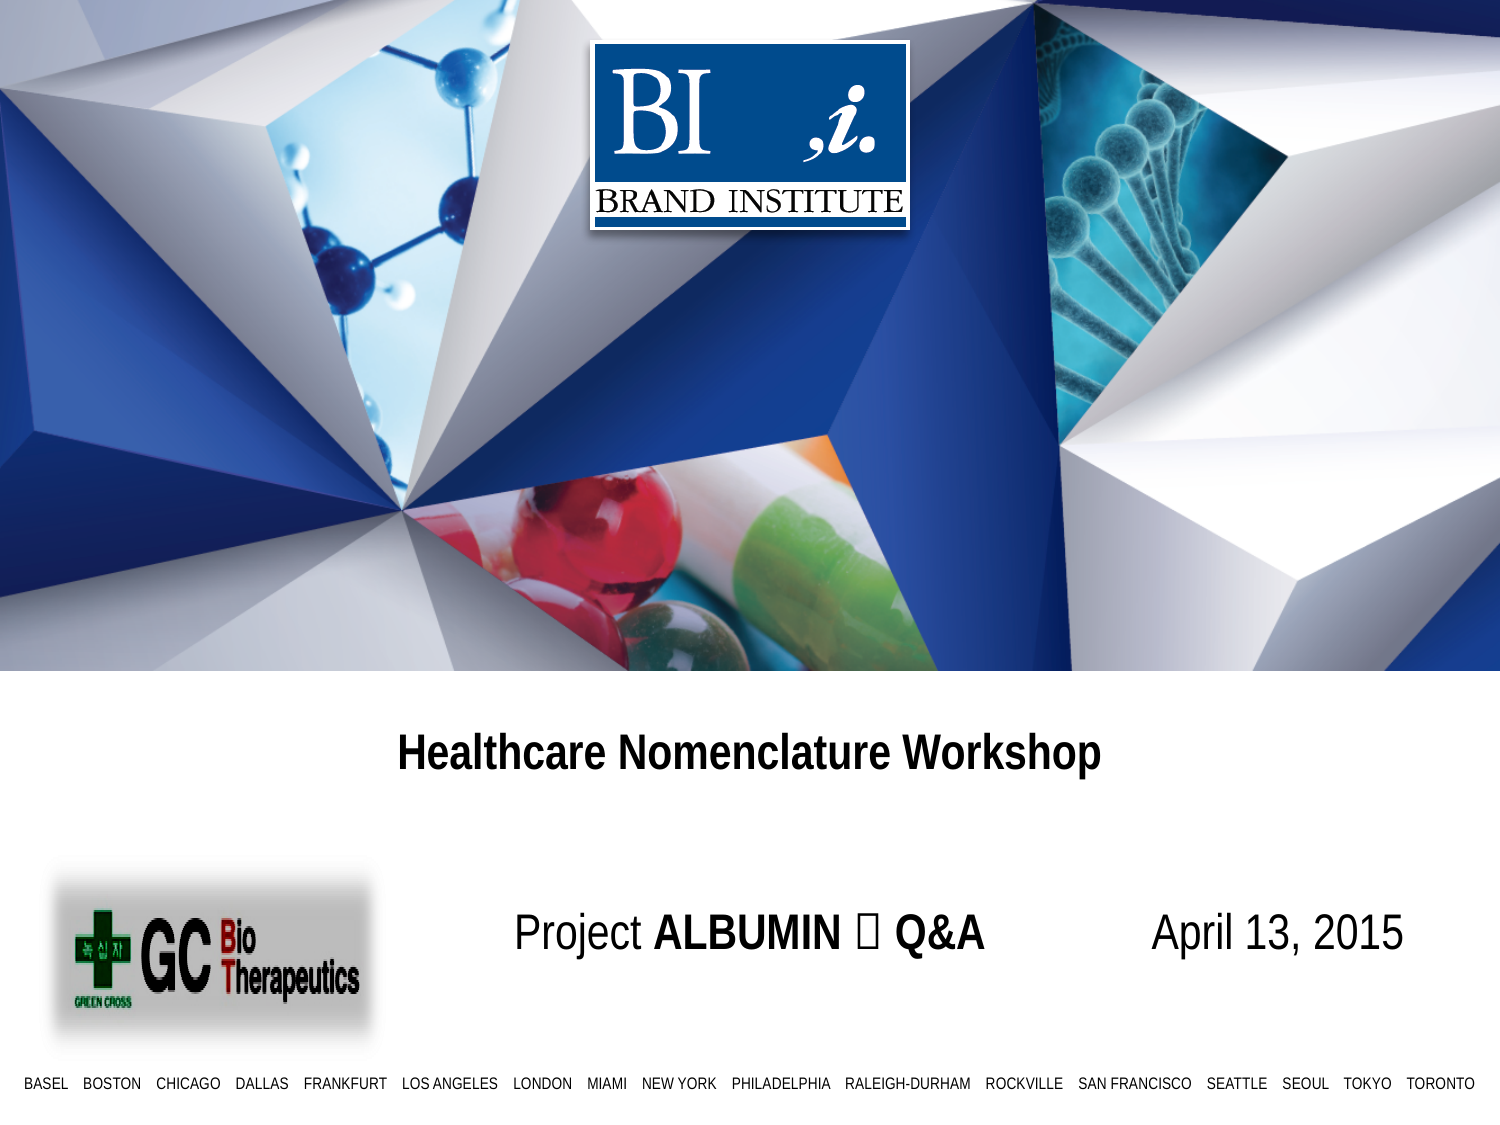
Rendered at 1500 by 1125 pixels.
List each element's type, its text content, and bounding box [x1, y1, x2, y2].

picture [0, 0, 1500, 672]
text_box April 13, 2015 [1136, 892, 1420, 967]
text_box BASEL BOSTON CHICAGO DALLAS FRANKFURT LOS ANGELES LONDON MIAMI NEW YORK PHILADELPHIA RALEIGH-DURHAM ROCKVILLE SAN FRANCISCO SEATTLE SEOUL TOKYO TORONTO [2, 1065, 1500, 1101]
text_box Healthcare Nomenclature Workshop Project ALBUMIN  Q&A [62, 712, 1438, 968]
picture [37, 851, 388, 1067]
